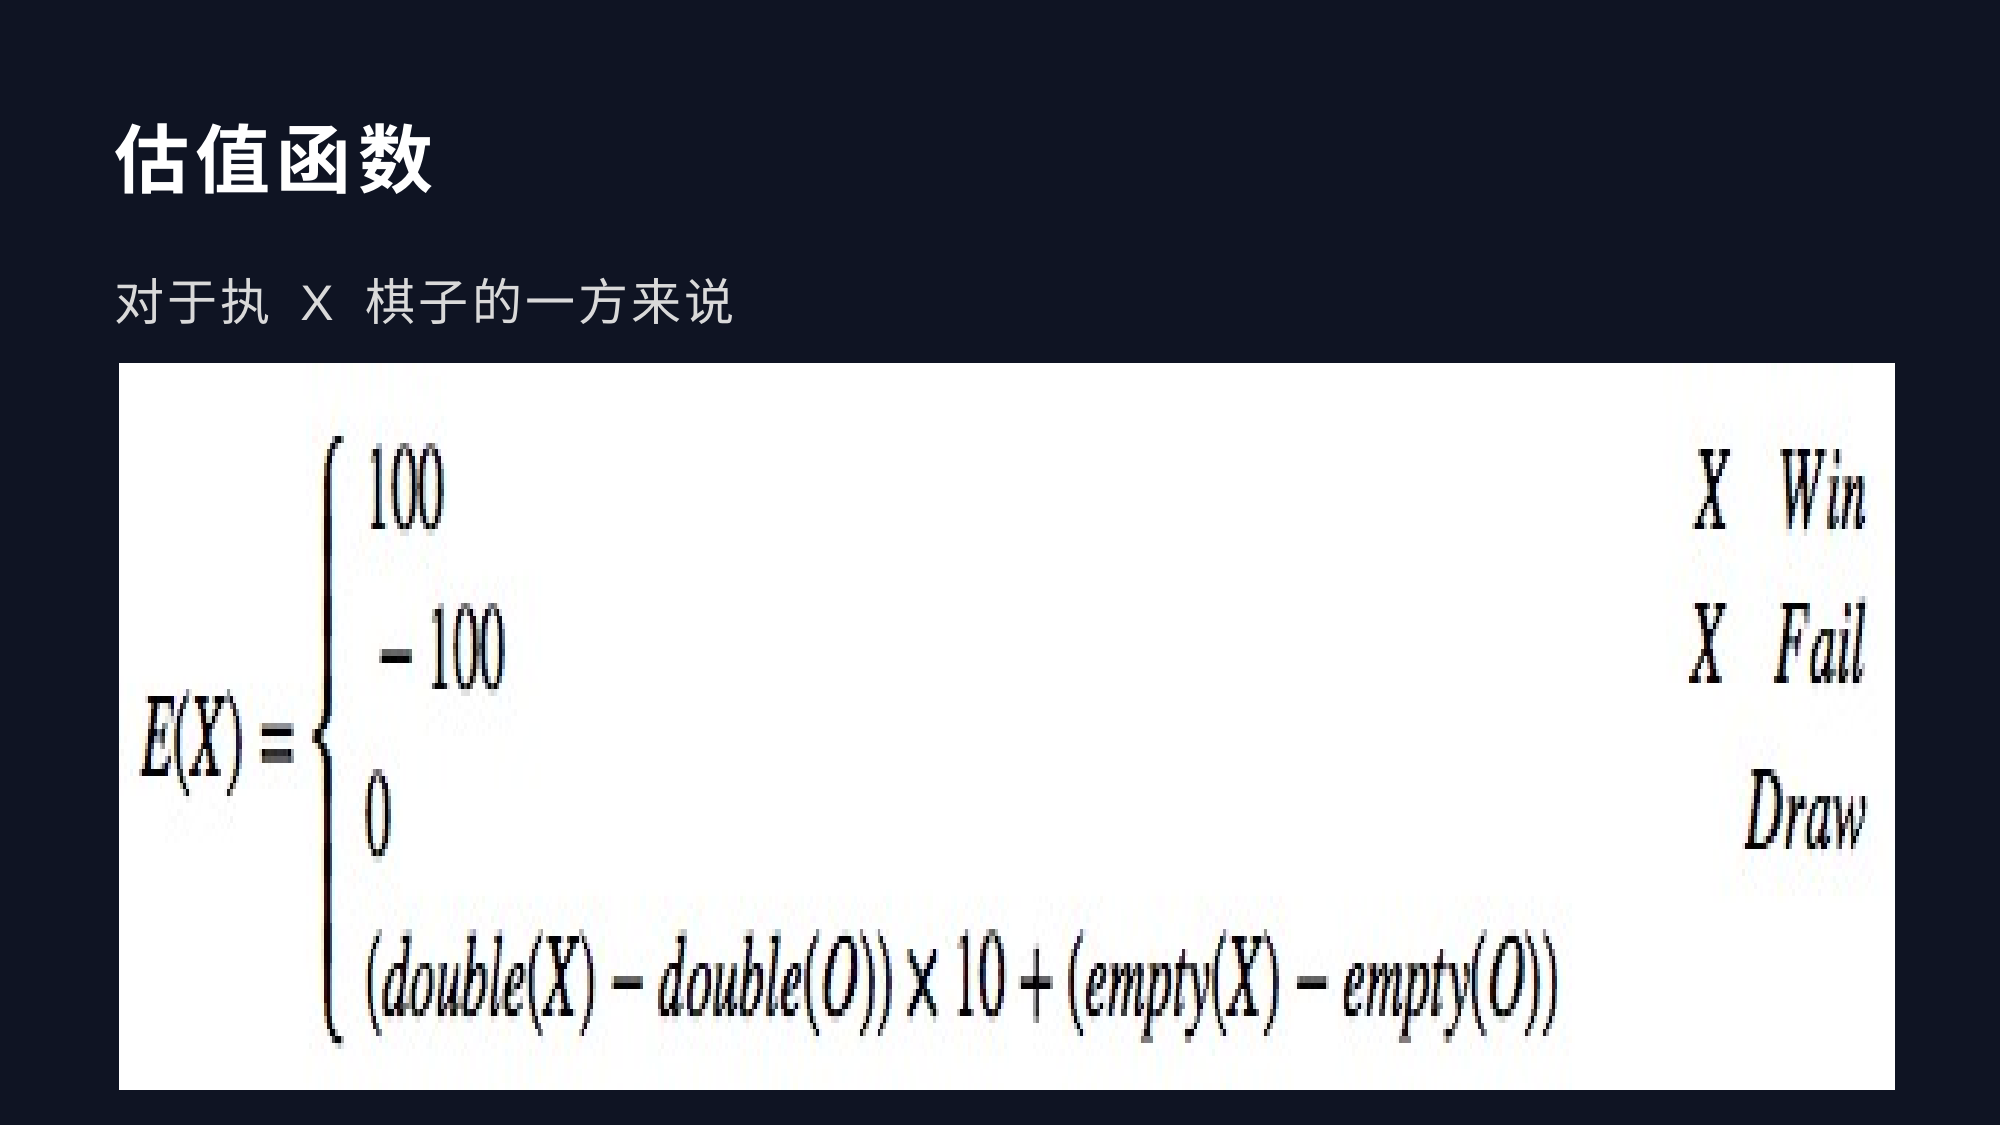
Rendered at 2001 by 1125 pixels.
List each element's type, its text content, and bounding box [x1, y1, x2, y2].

list 对于执 X 棋子的一方来说 [99, 244, 1900, 1090]
picture [119, 363, 1895, 1090]
title 估值函数 [99, 99, 1900, 216]
